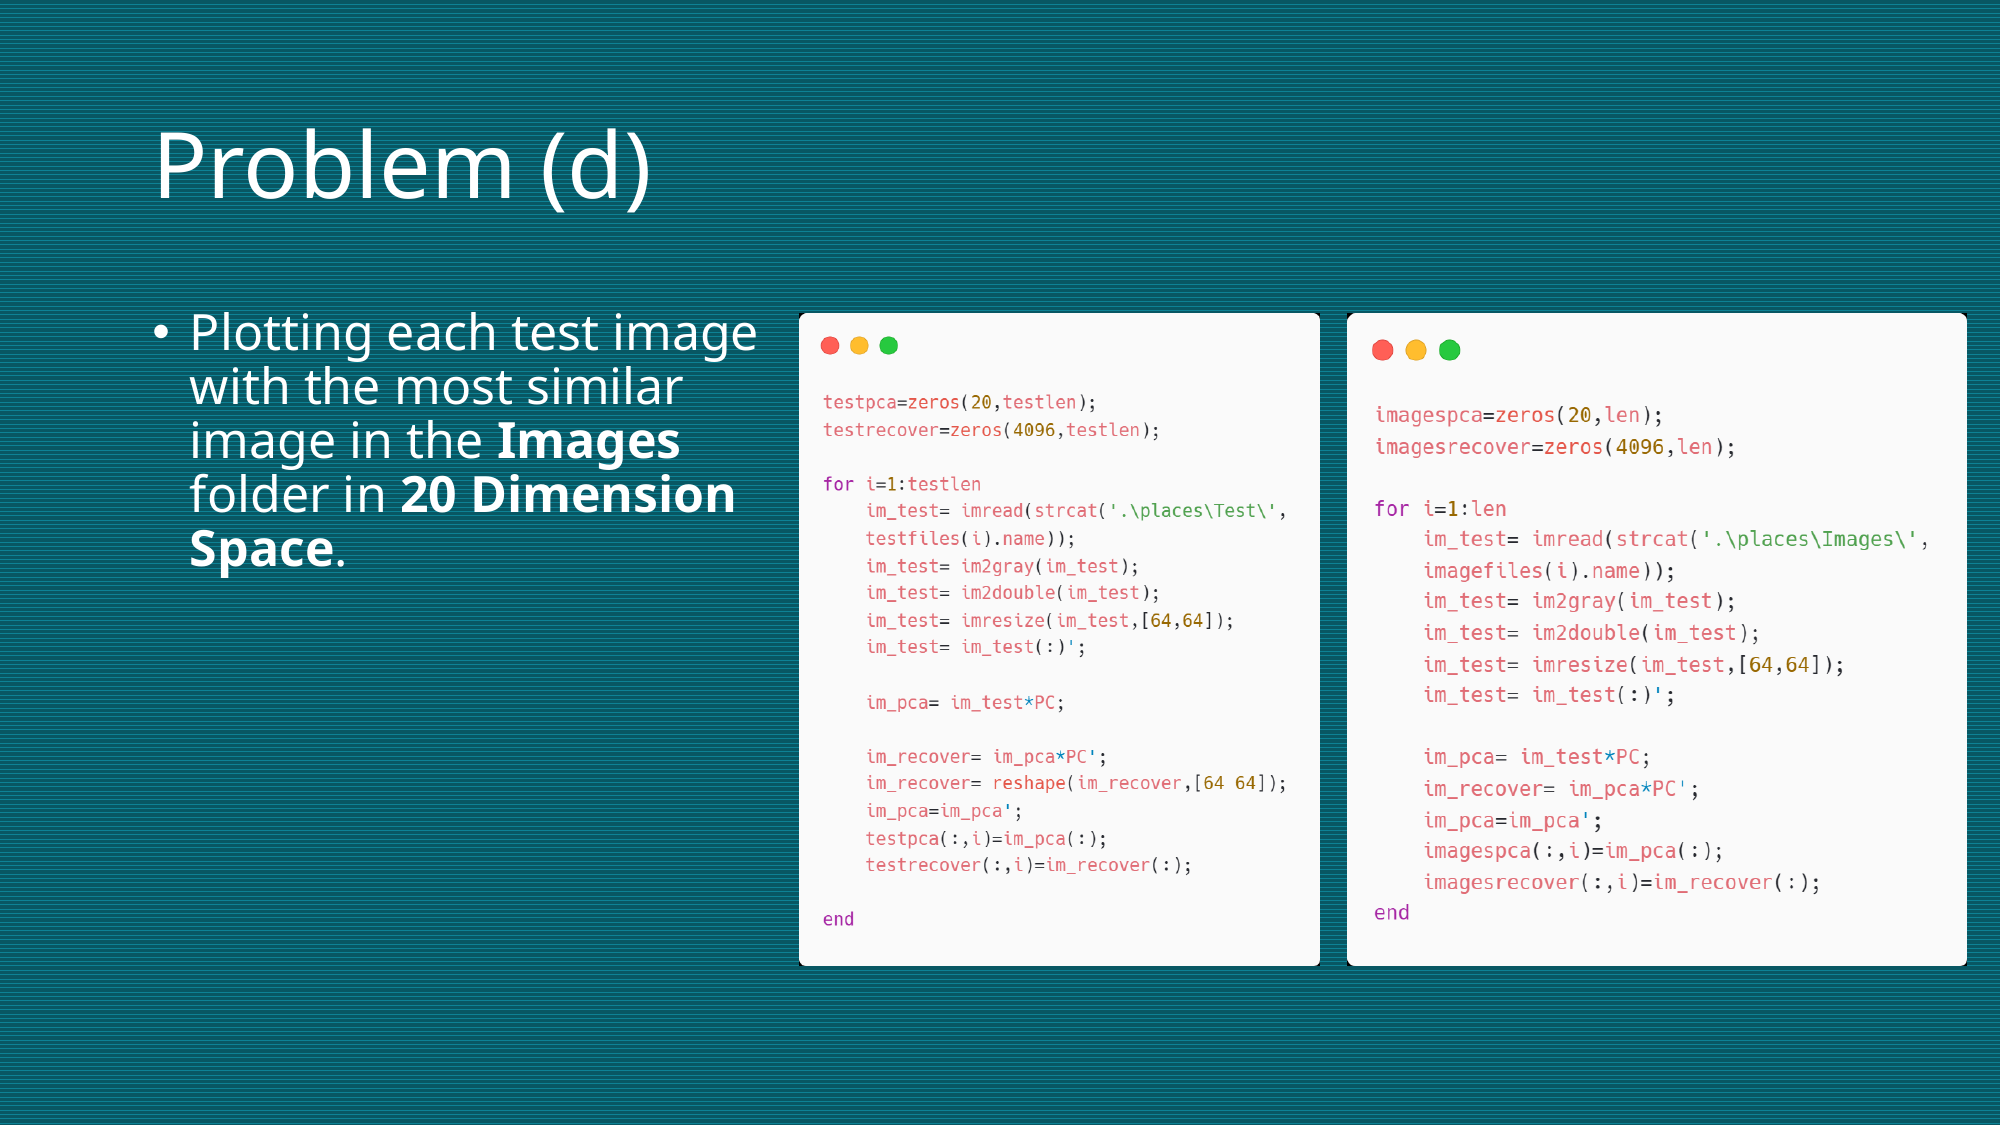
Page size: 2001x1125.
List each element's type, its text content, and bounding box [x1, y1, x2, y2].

title Problem (d) [137, 59, 1863, 278]
list Plotting each test image with the most similar image in the Images folder in 20 Dimension Space. [137, 299, 822, 1014]
picture [1347, 313, 1967, 966]
picture [799, 313, 1320, 966]
